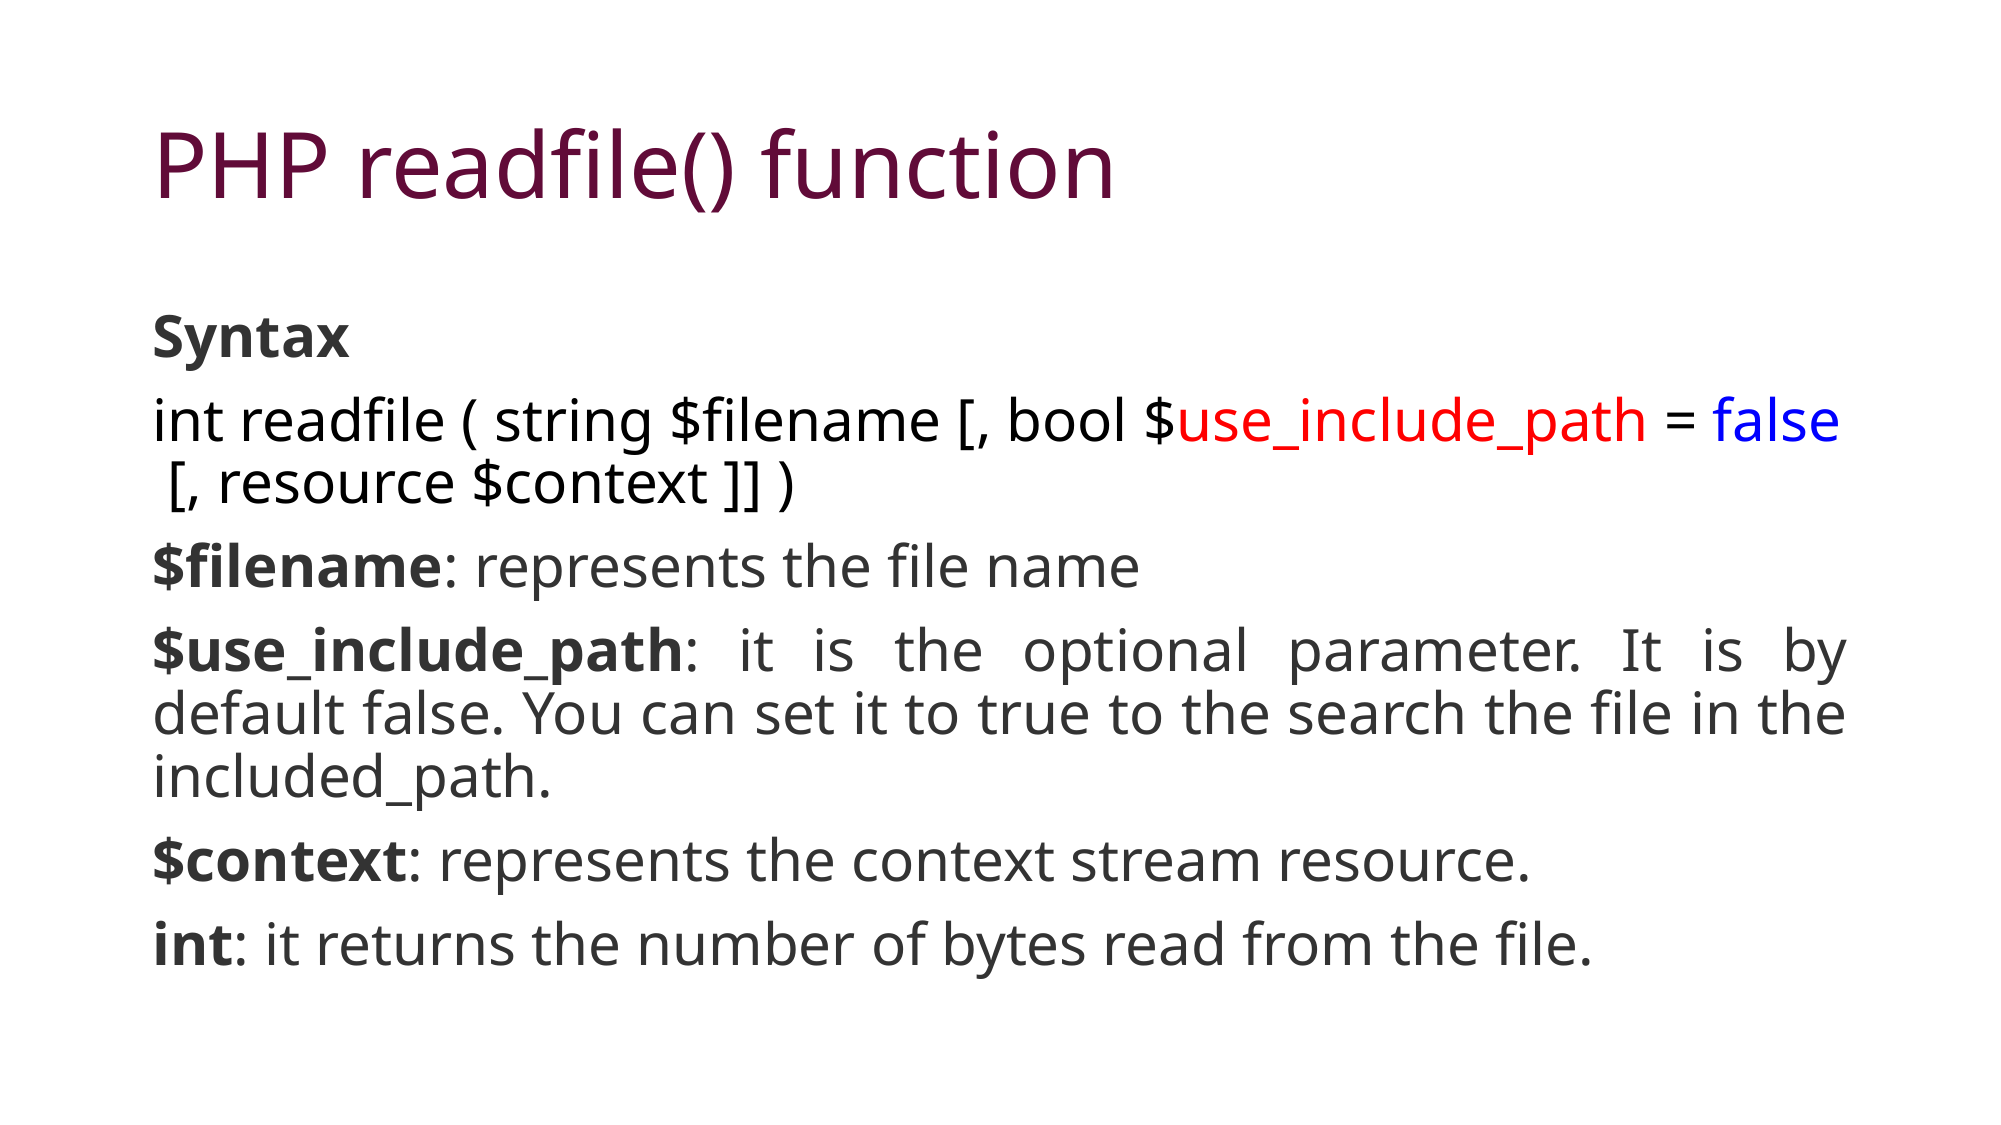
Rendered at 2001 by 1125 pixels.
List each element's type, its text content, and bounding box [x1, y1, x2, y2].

title PHP readfile() function [137, 59, 1863, 278]
list Syntax int readfile ( string $filename [, bool $use_include_path = false [, resource $context ]] ) $filename: represents the file name $use_include_path: it is the optional parameter. It is by default false. You can set it to true to the search the file in the included_path. $context: represents the context stream resource. int: it returns the number of bytes read from the file. [137, 299, 1863, 1014]
